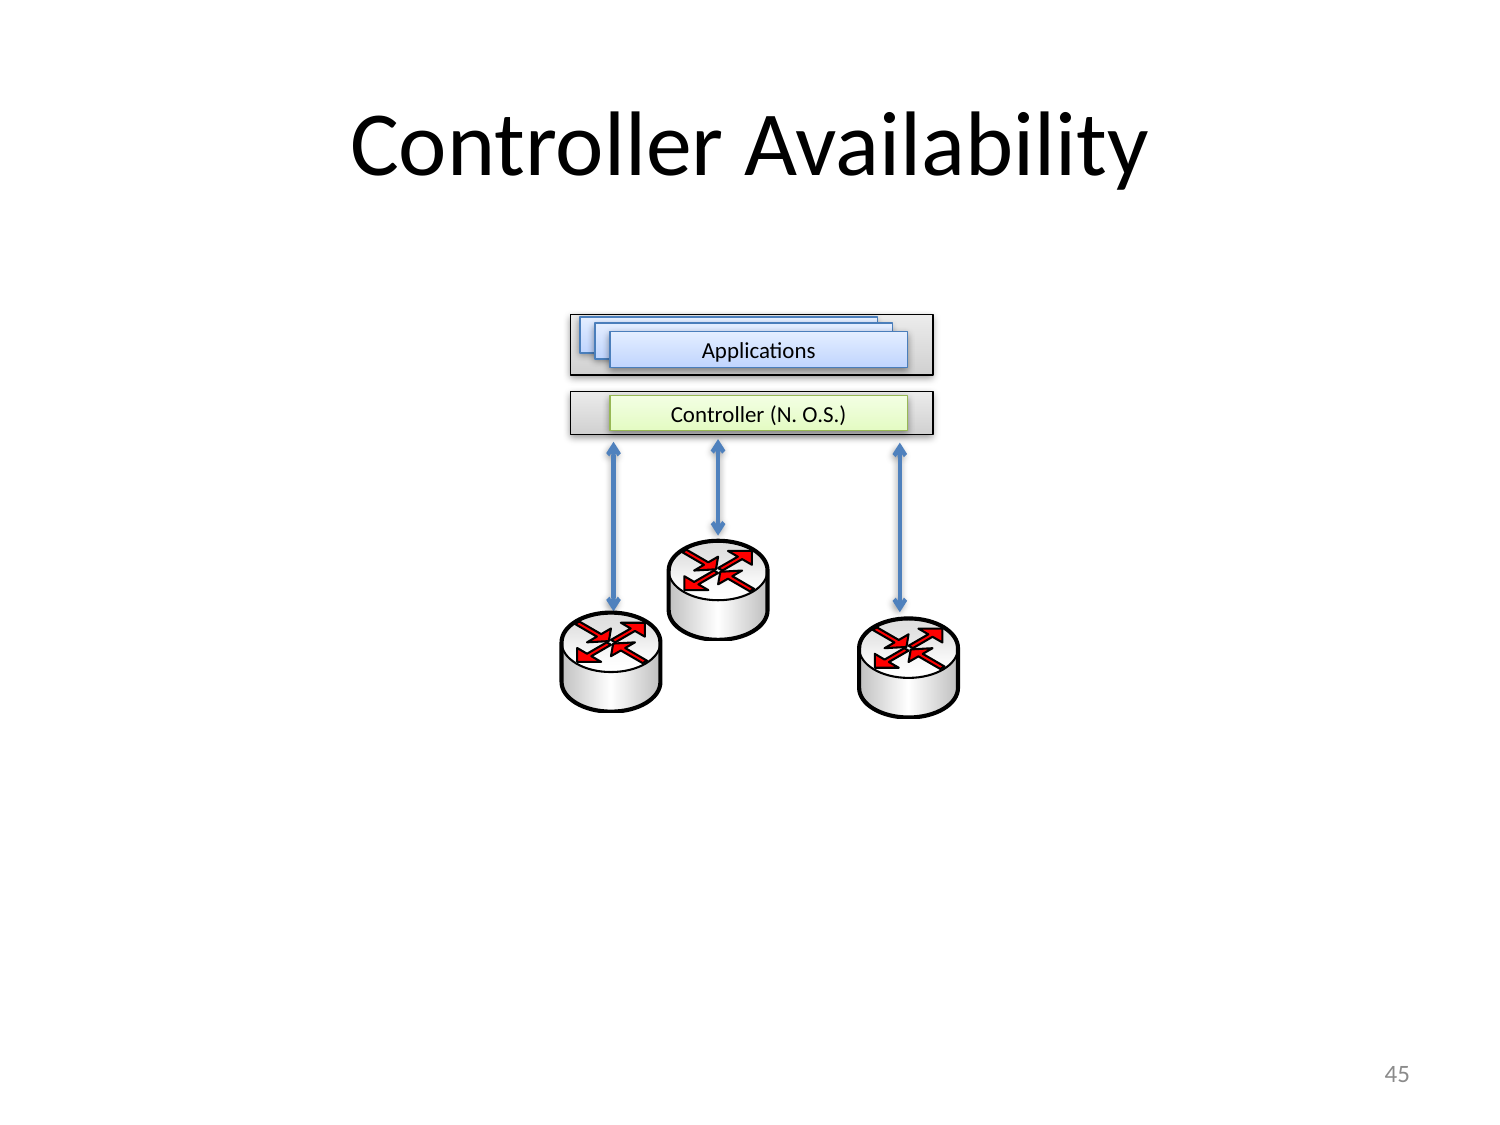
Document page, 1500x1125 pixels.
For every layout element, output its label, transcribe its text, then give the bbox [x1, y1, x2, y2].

title Controller Availability [75, 45, 1425, 233]
picture [556, 535, 771, 713]
slide_number 45 [1074, 1042, 1425, 1103]
picture [853, 612, 962, 719]
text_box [570, 313, 934, 435]
